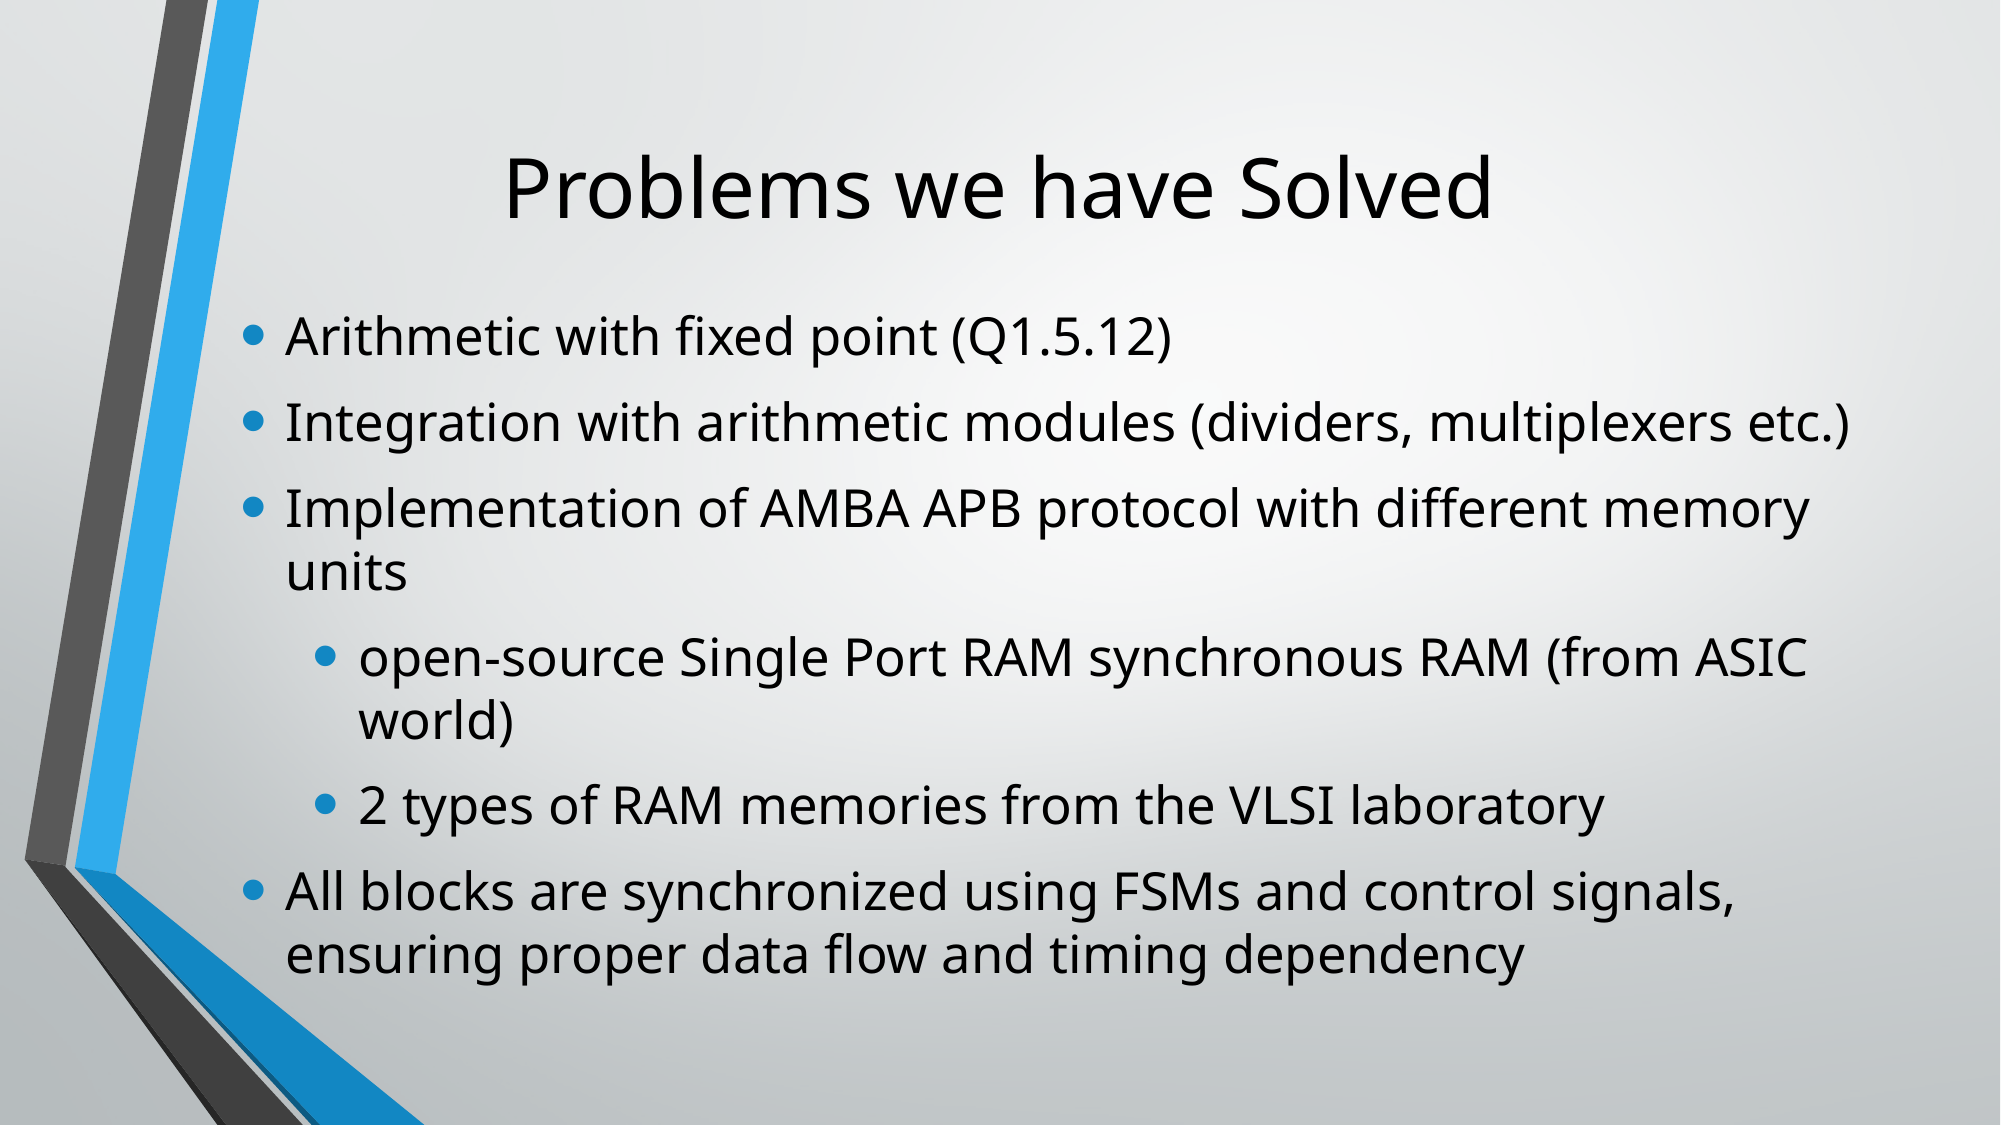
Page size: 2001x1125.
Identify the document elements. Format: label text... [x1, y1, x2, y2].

list Arithmetic with fixed point (Q1.5.12) Integration with arithmetic modules (dividers, multiplexers etc.) Implementation of AMBA APB protocol with different memory units open-source Single Port RAM synchronous RAM (from ASIC world) 2 types of RAM memories from the VLSI laboratory All blocks are synchronized using FSMs and control signals, ensuring proper data flow and timing dependency [225, 274, 1869, 1013]
title Problems we have Solved [178, 41, 1822, 329]
